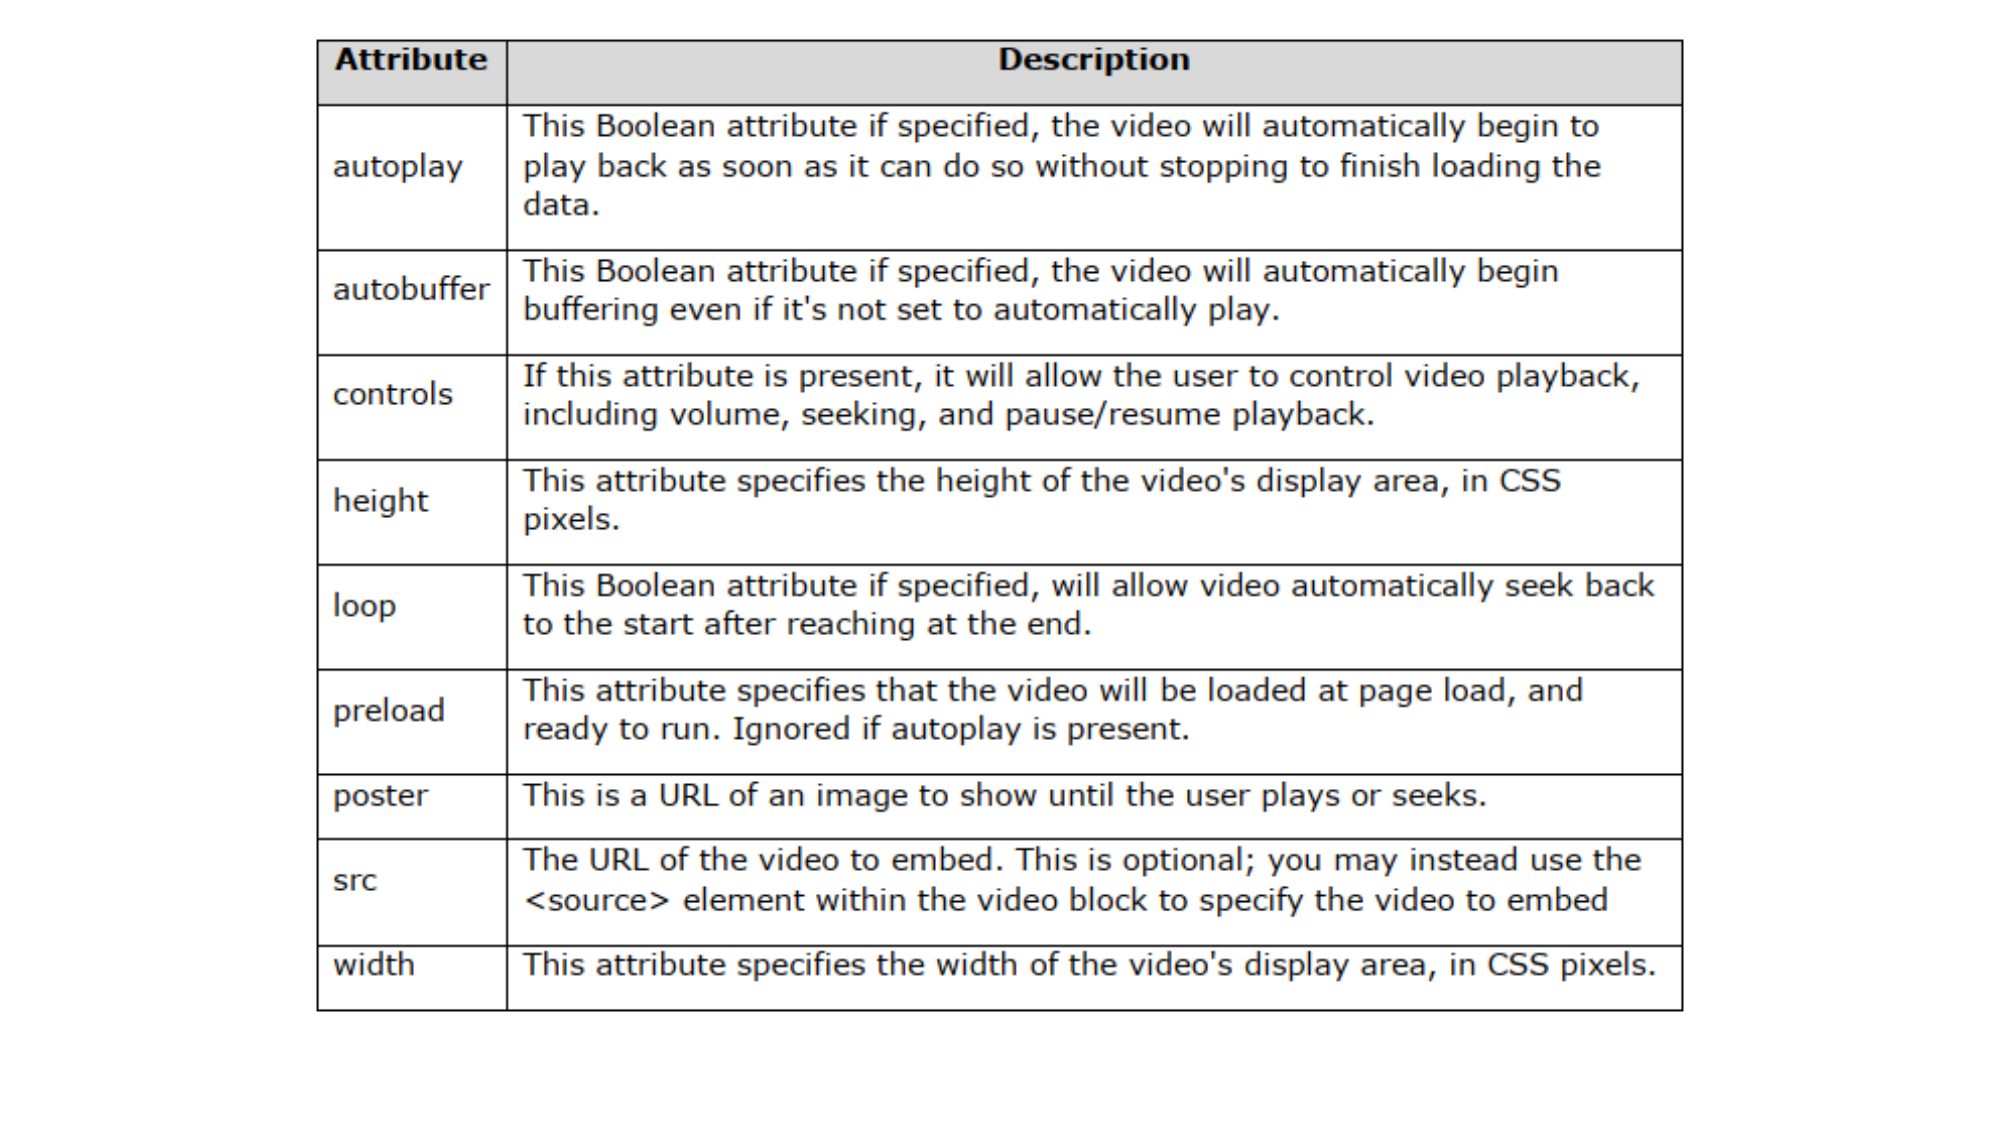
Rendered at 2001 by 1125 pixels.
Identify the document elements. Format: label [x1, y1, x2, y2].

picture [305, 26, 1692, 1018]
